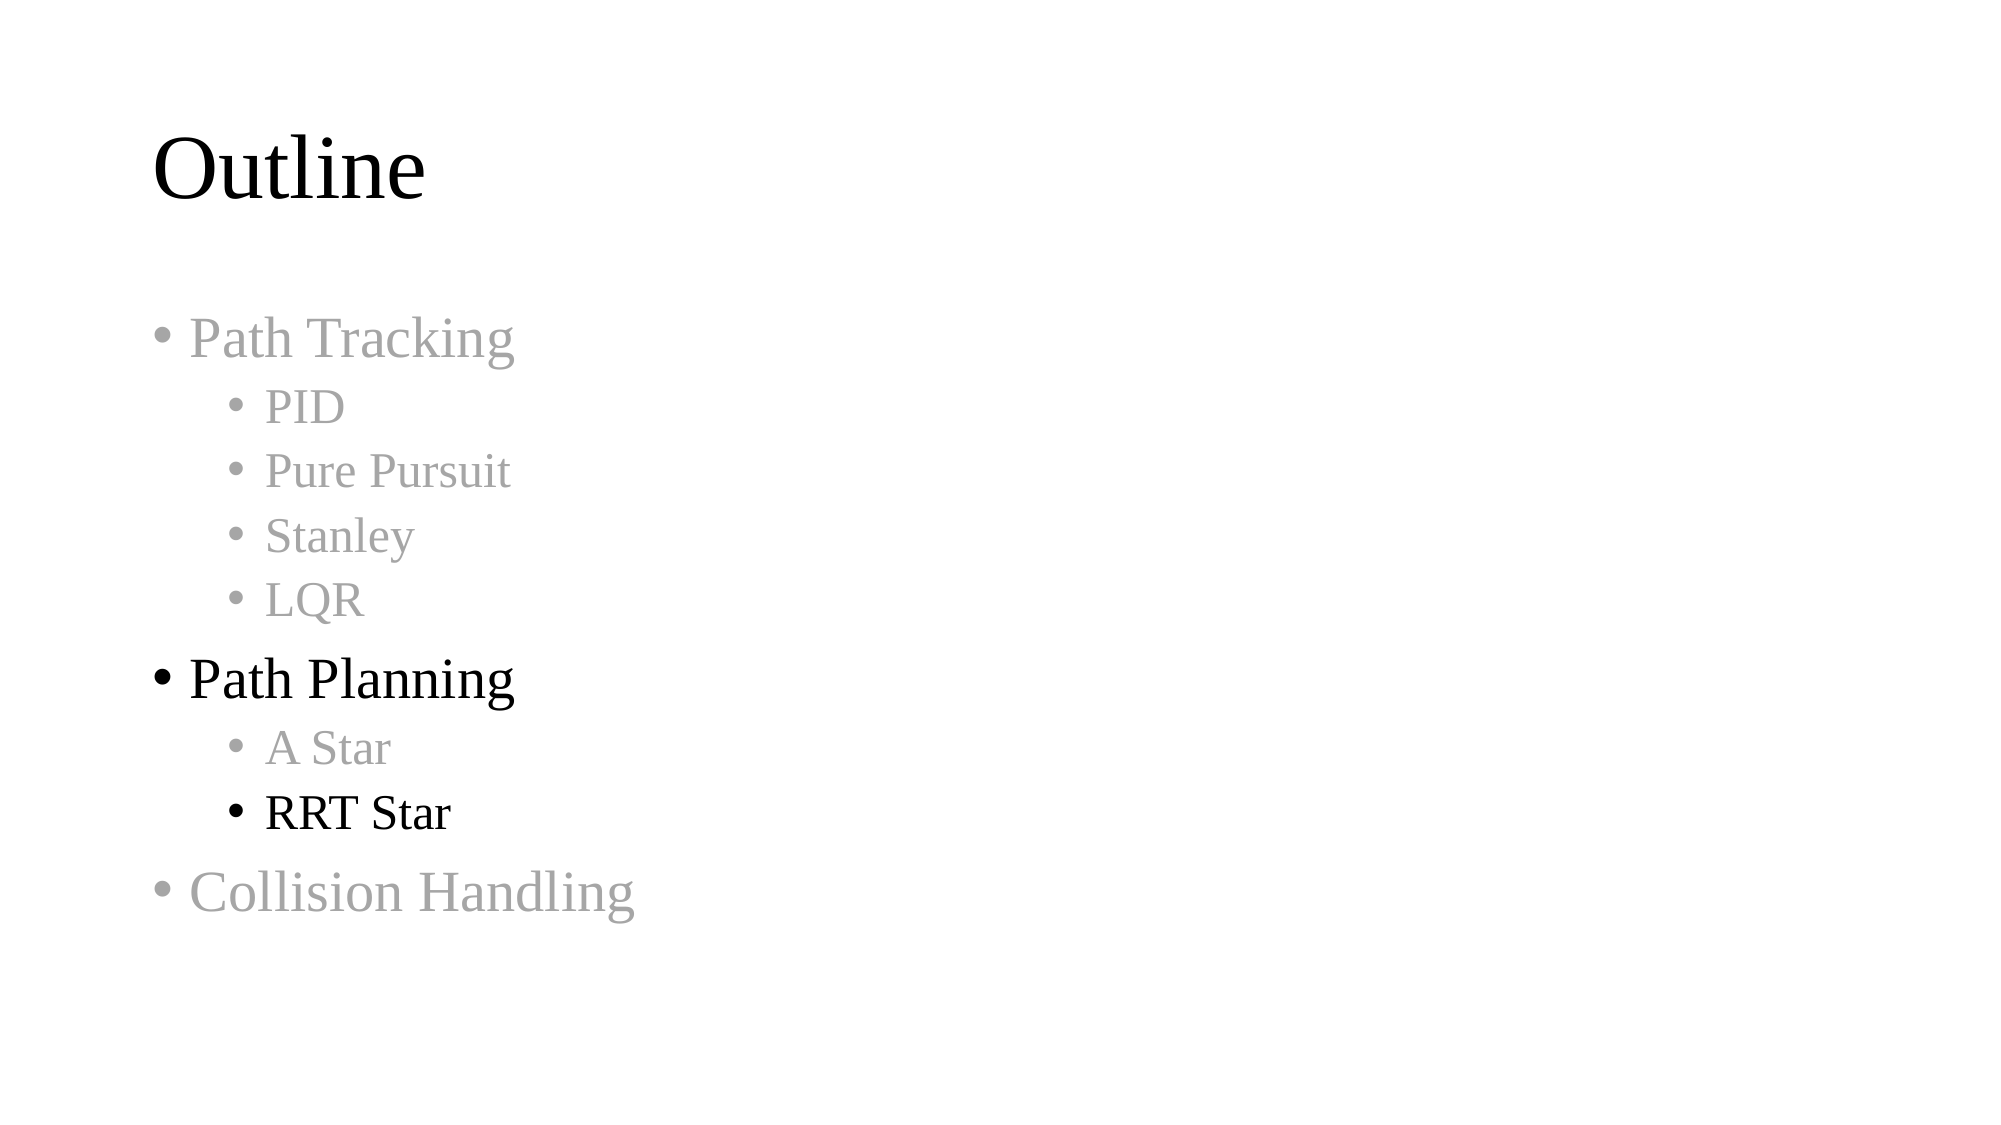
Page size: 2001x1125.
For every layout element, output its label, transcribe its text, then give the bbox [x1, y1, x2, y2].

list Path Tracking PID Pure Pursuit Stanley LQR Path Planning A Star RRT Star Collision Handling [137, 299, 1863, 1014]
title Outline [137, 59, 1863, 278]
